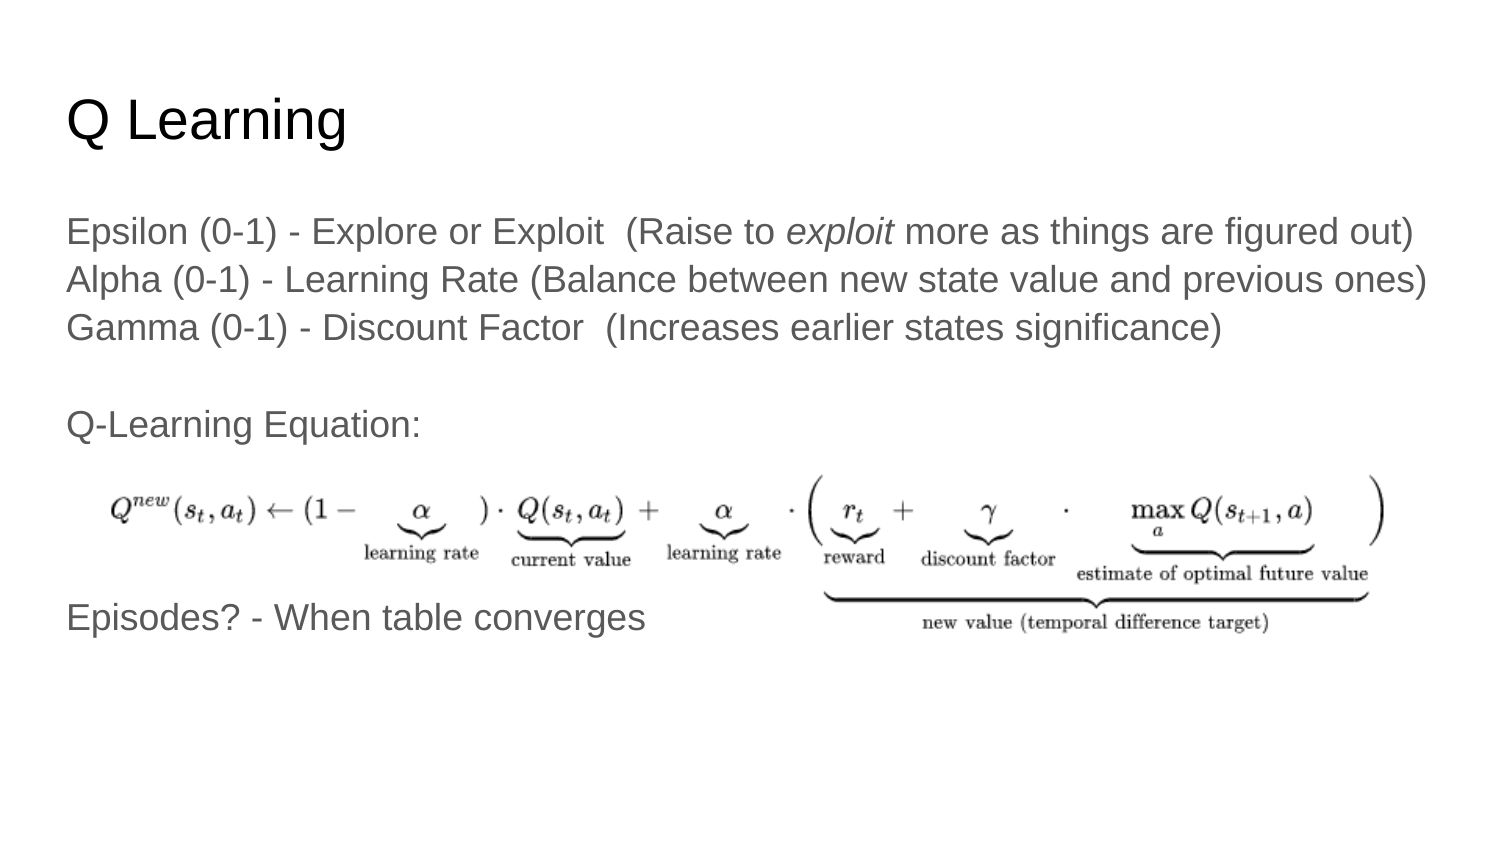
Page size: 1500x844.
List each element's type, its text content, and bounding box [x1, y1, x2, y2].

list Epsilon (0-1) - Explore or Exploit (Raise to exploit more as things are figured out) Alpha (0-1) - Learning Rate (Balance between new state value and previous ones) Gamma (0-1) - Discount Factor (Increases earlier states significance) Q-Learning Equation: Episodes? - When table converges [51, 189, 1449, 750]
title Q Learning [51, 72, 1449, 167]
picture [109, 471, 1391, 640]
